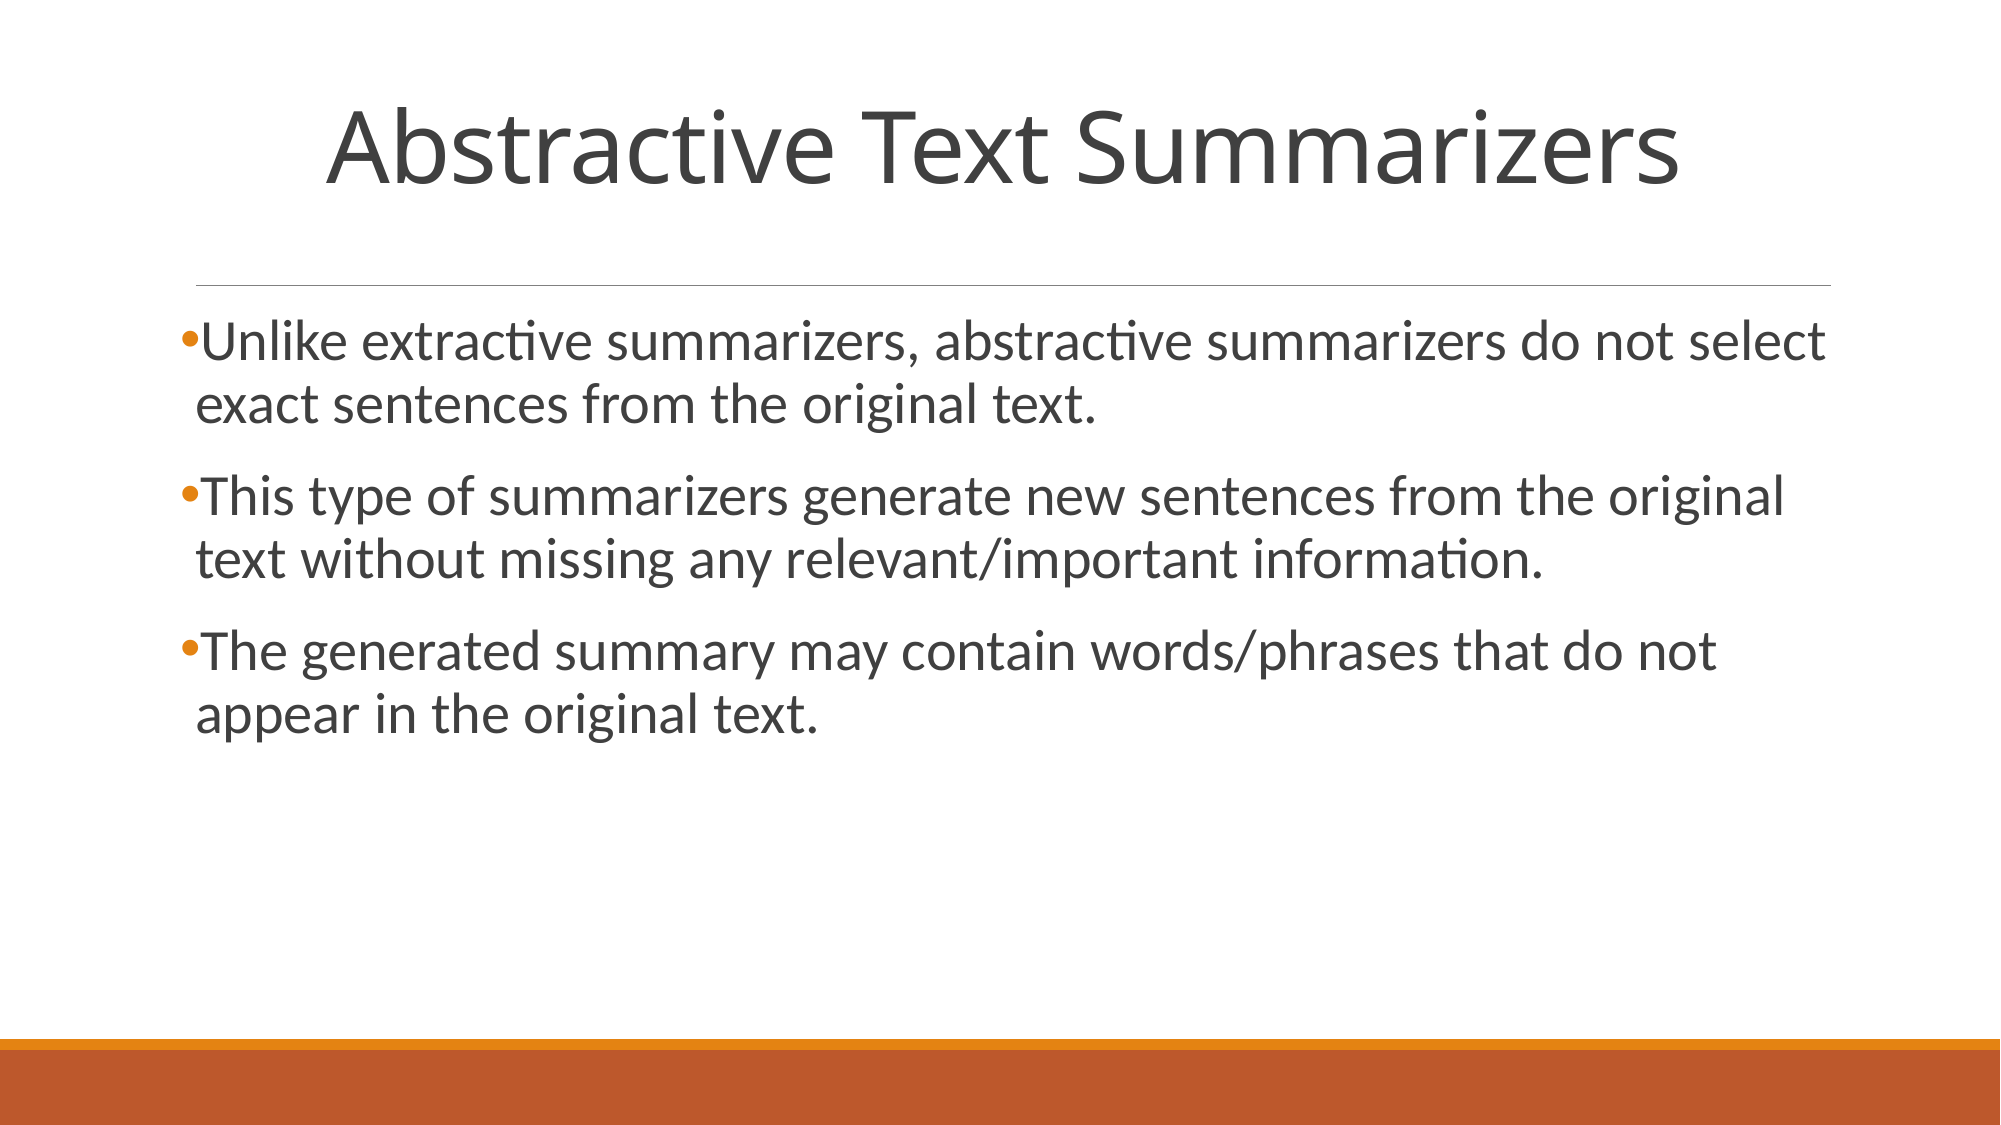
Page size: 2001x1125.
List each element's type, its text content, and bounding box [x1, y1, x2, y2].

title Abstractive Text Summarizers [180, 47, 1830, 212]
list Unlike extractive summarizers, abstractive summarizers do not select exact sentences from the original text. This type of summarizers generate new sentences from the original text without missing any relevant/important information. The generated summary may contain words/phrases that do not appear in the original text. [180, 302, 1830, 963]
